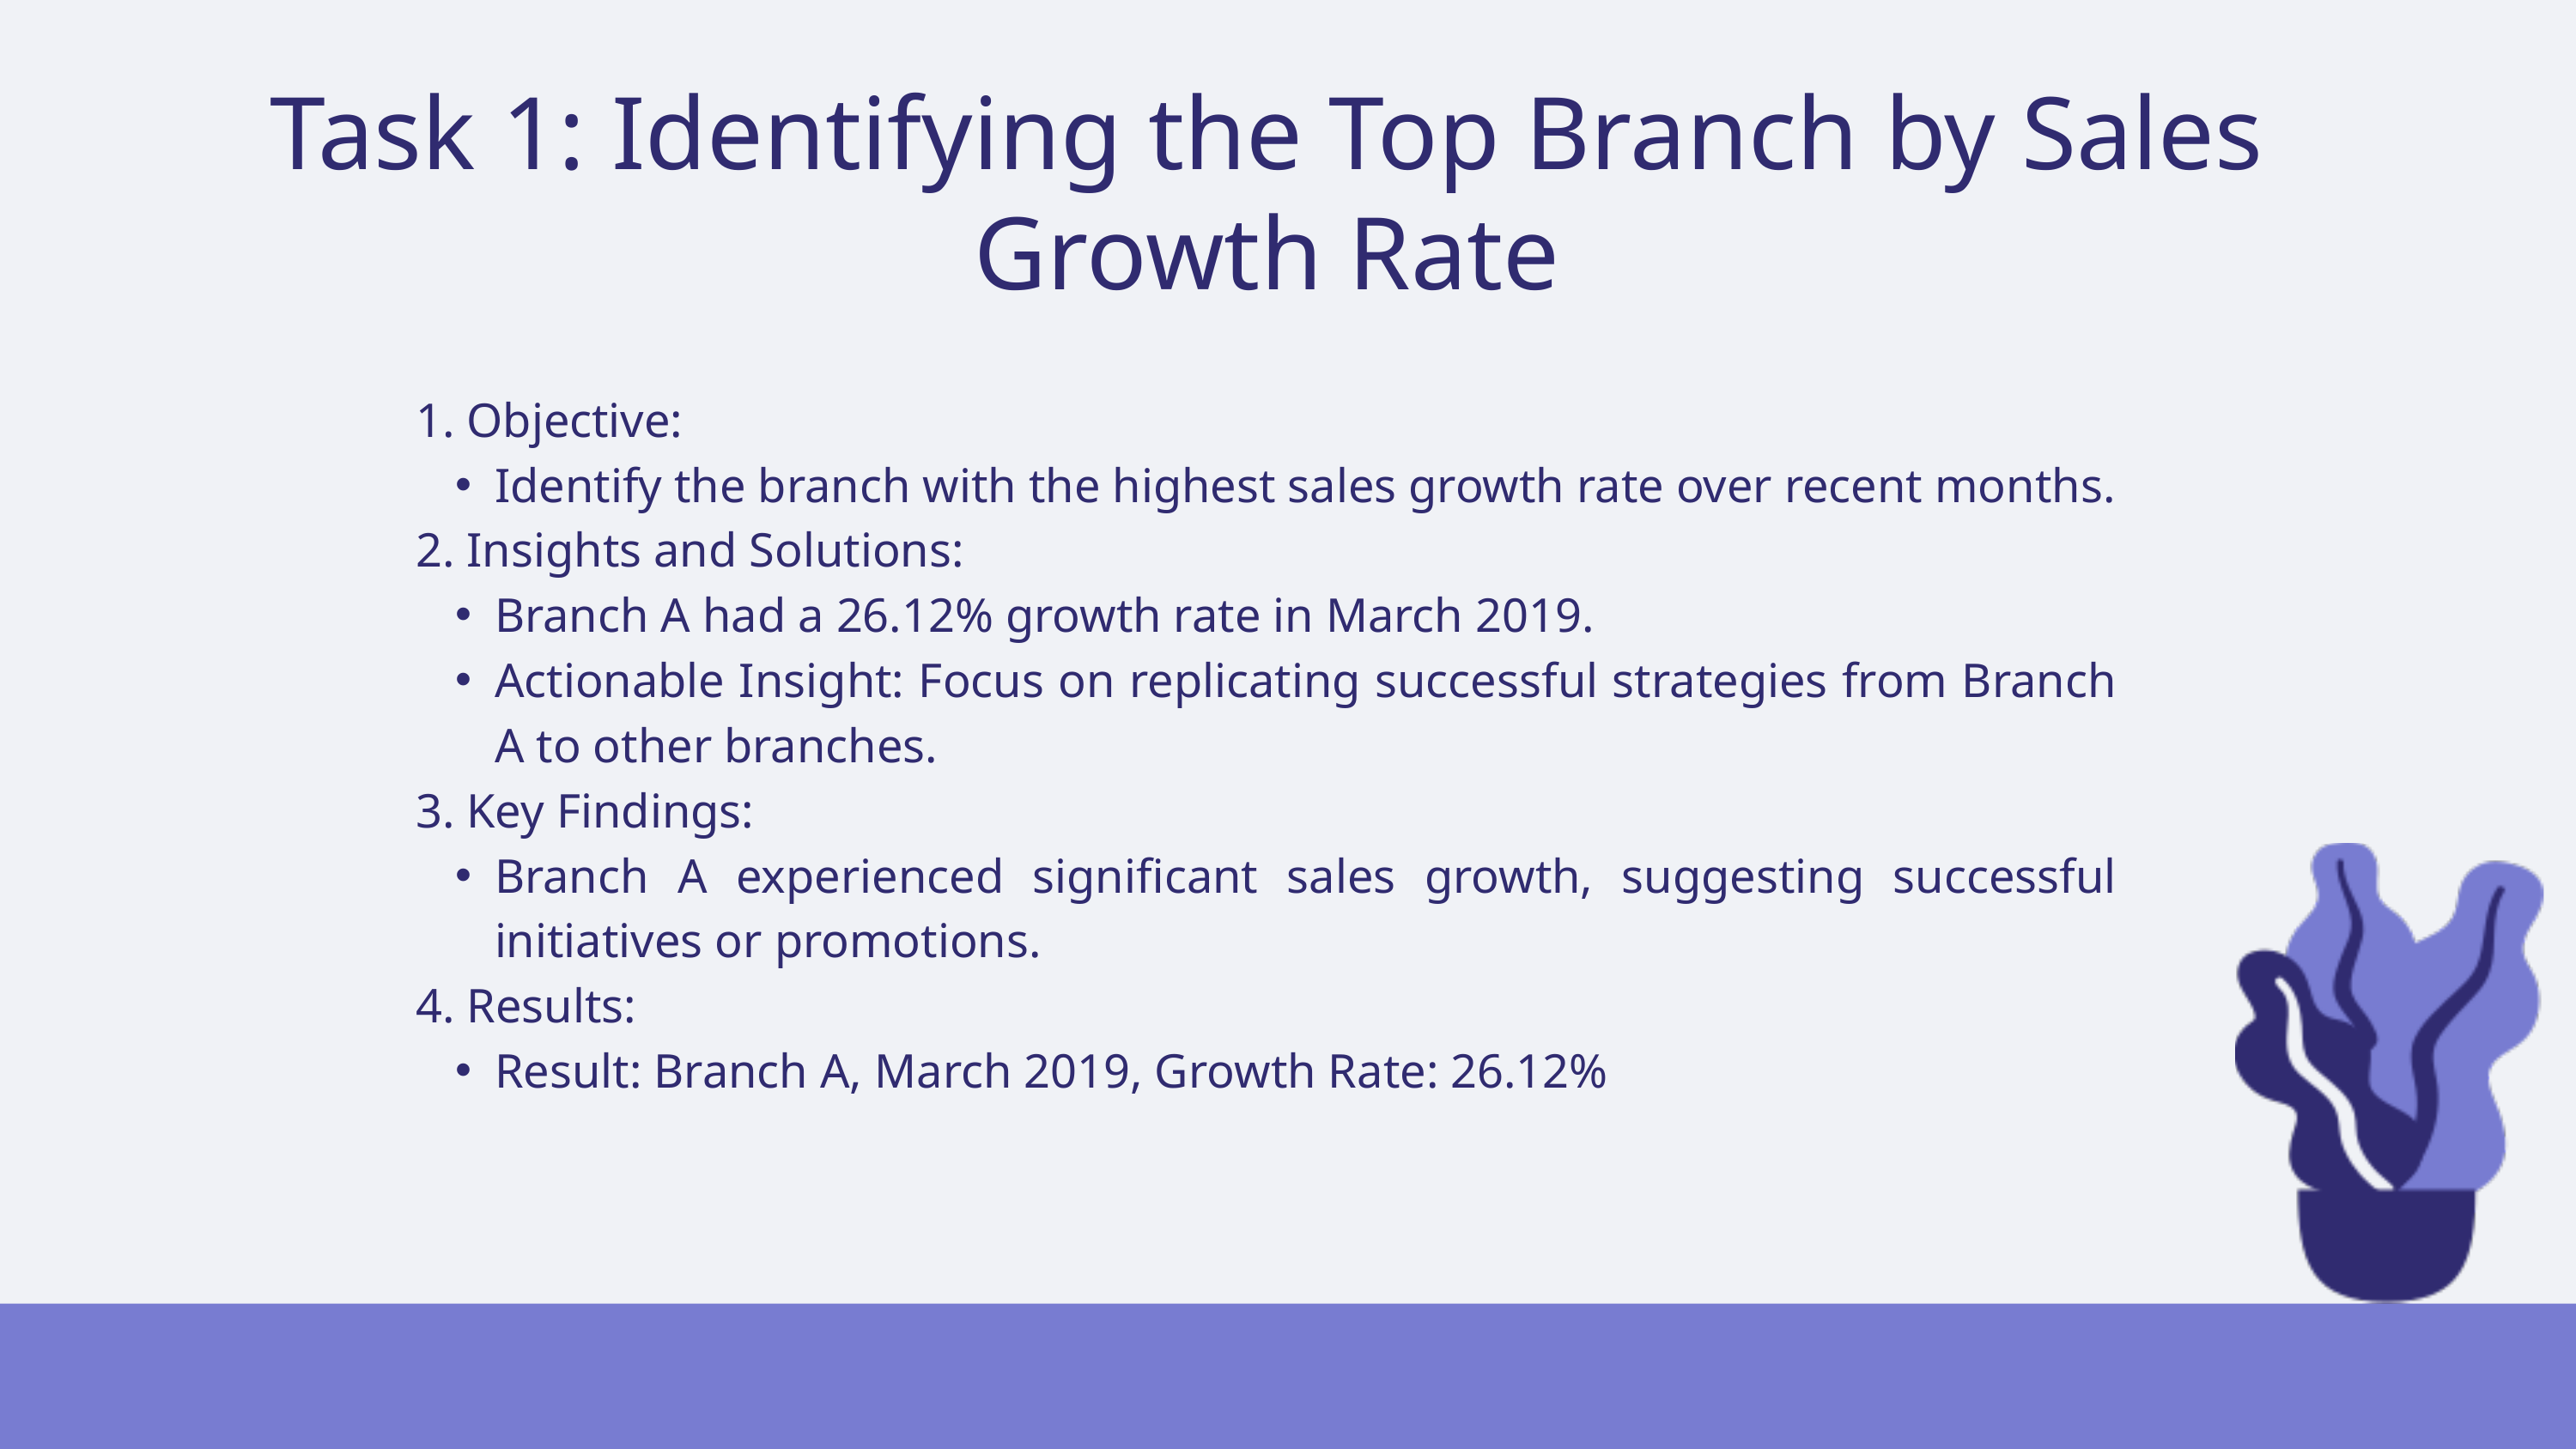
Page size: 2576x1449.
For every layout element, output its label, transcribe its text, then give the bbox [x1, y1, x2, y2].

text_box [2235, 843, 2544, 1304]
text_box 1. Objective: Identify the branch with the highest sales growth rate over recent months. 2. Insights and Solutions: Branch A had a 26.12% growth rate in March 2019. Actionable Insight: Focus on replicating successful strategies from Branch A to other branches. 3. Key Findings: Branch A experienced significant sales growth, suggesting successful initiatives or promotions. 4. Results: Result: Branch A, March 2019, Growth Rate: 26.12% [416, 381, 2119, 1163]
text_box Task 1: Identifying the Top Branch by Sales Growth Rate [144, 69, 2390, 310]
text_box [0, 0, 2576, 1304]
